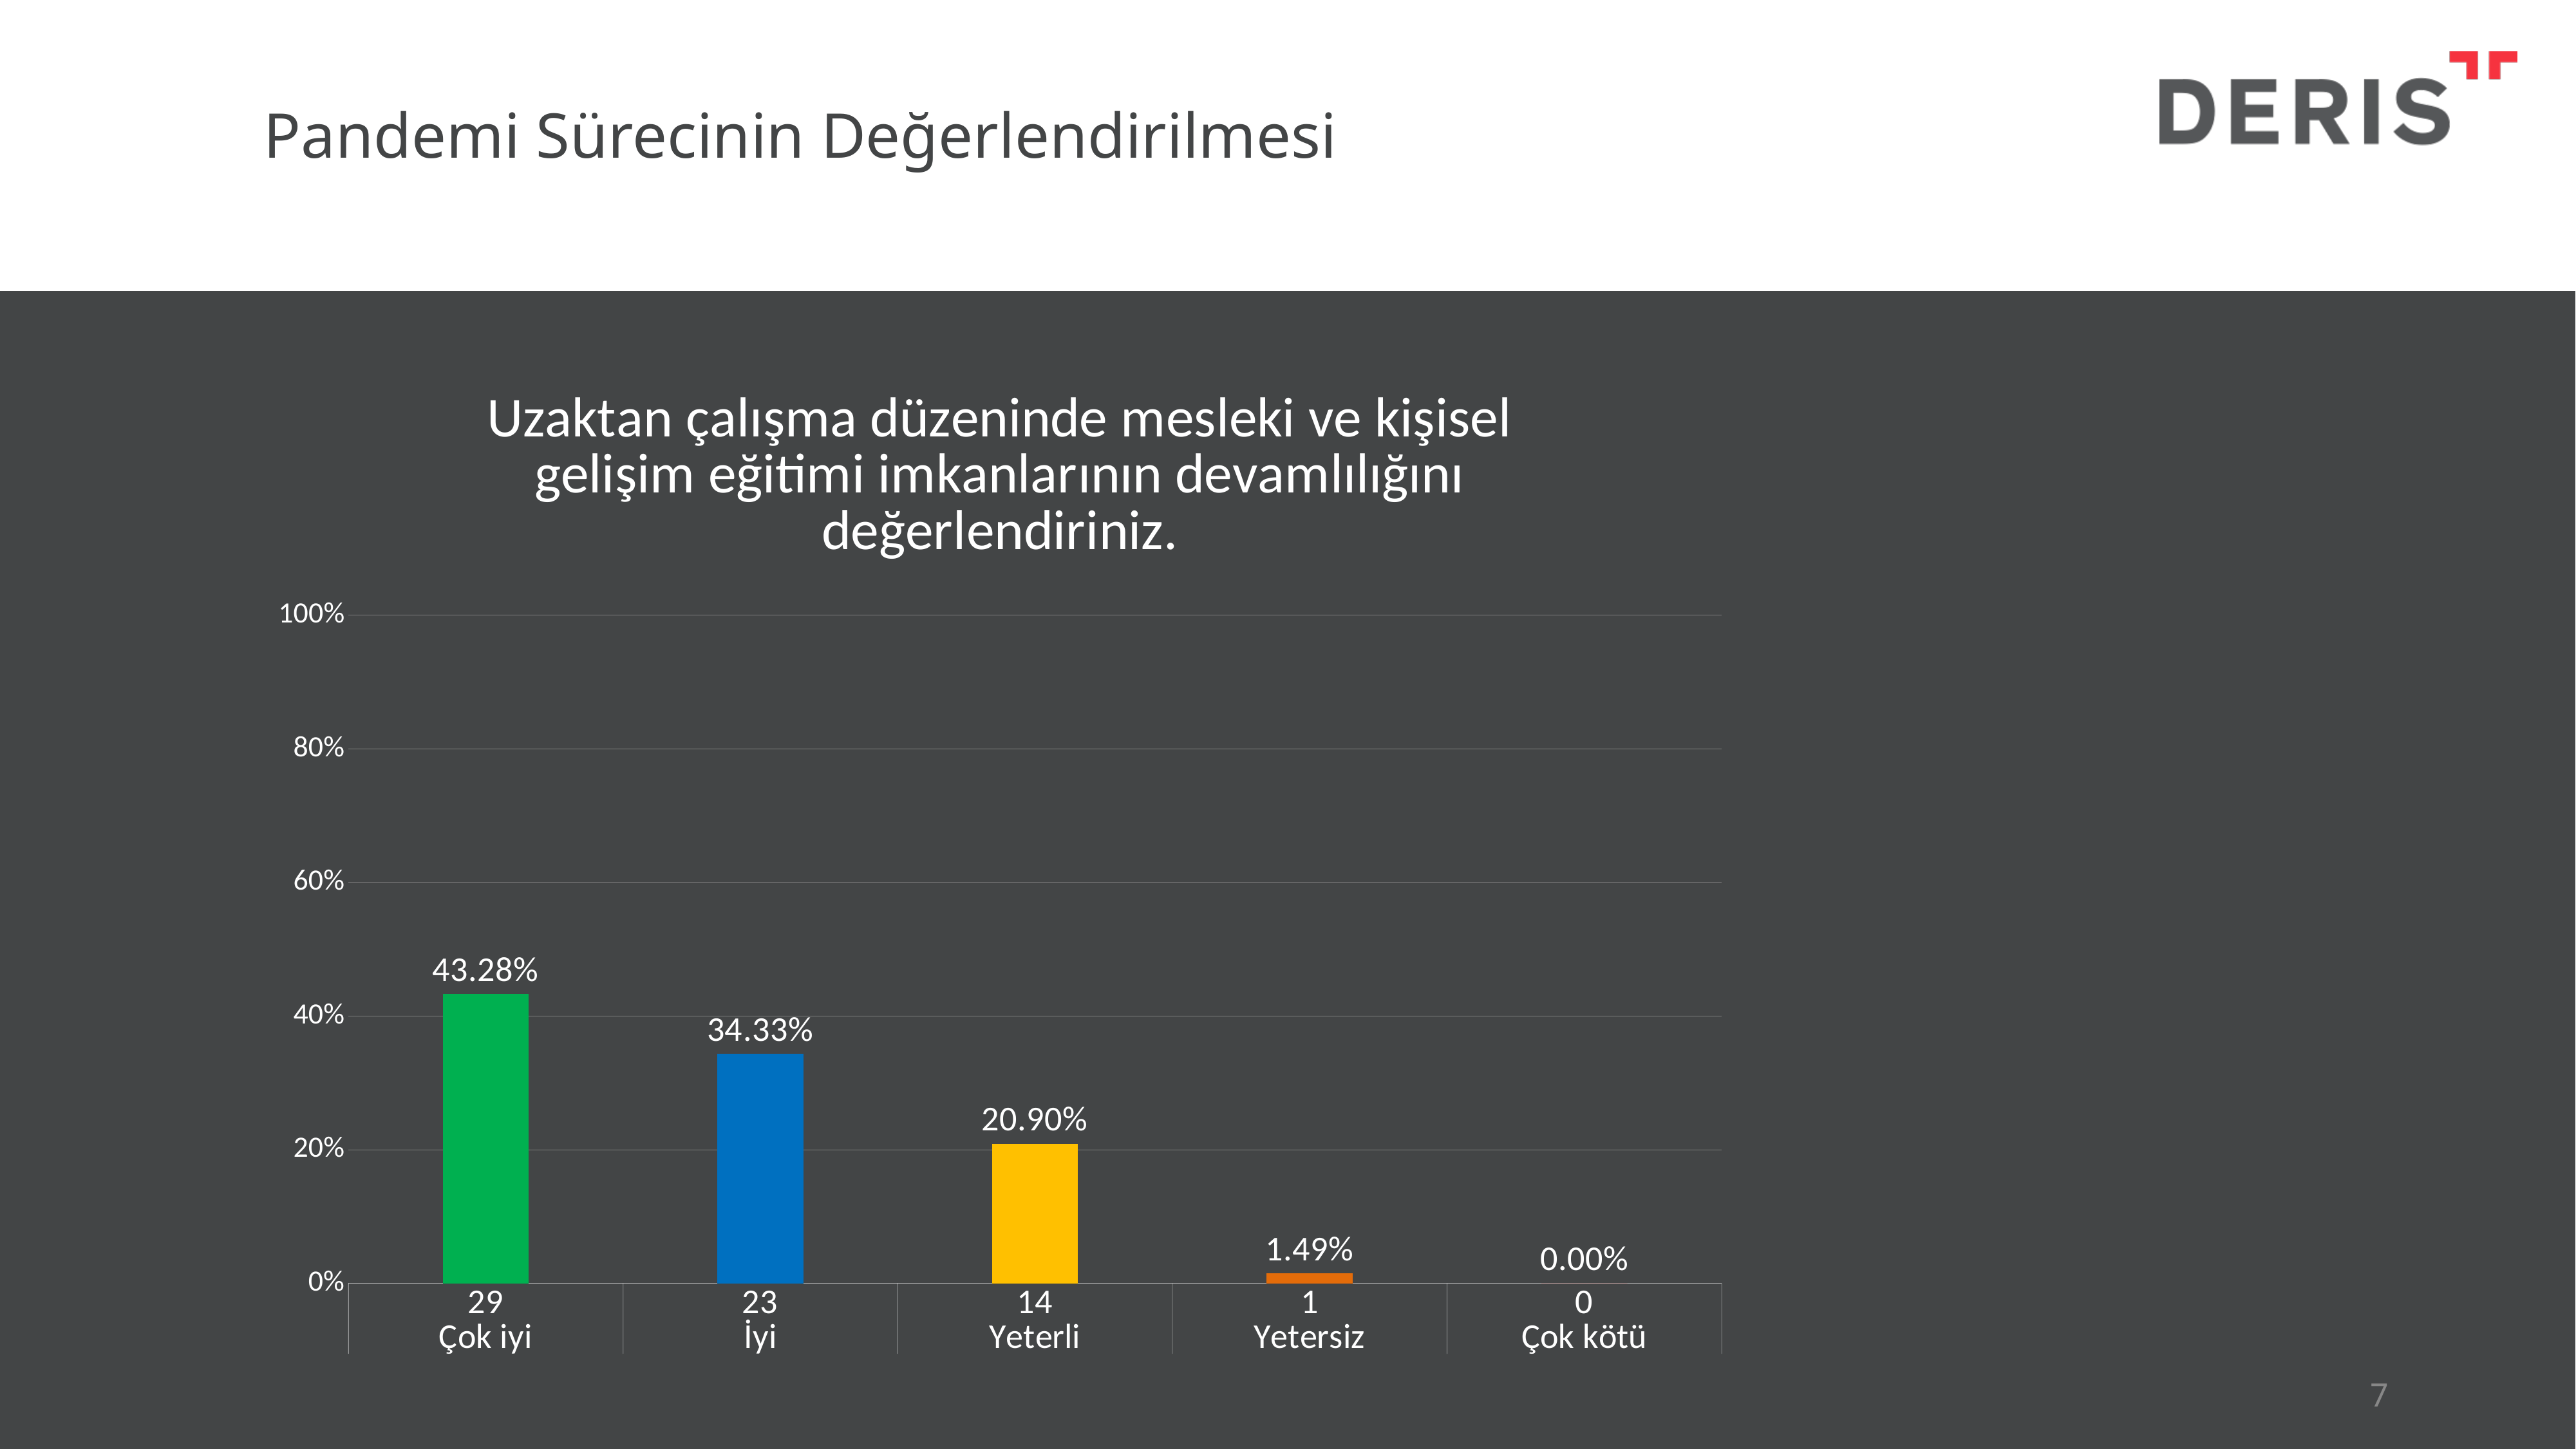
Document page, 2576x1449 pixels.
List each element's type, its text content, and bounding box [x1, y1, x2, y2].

chart [248, 351, 1752, 1379]
list Pandemi Sürecinin Değerlendirilmesi [254, 91, 1624, 205]
picture [2159, 51, 2517, 145]
